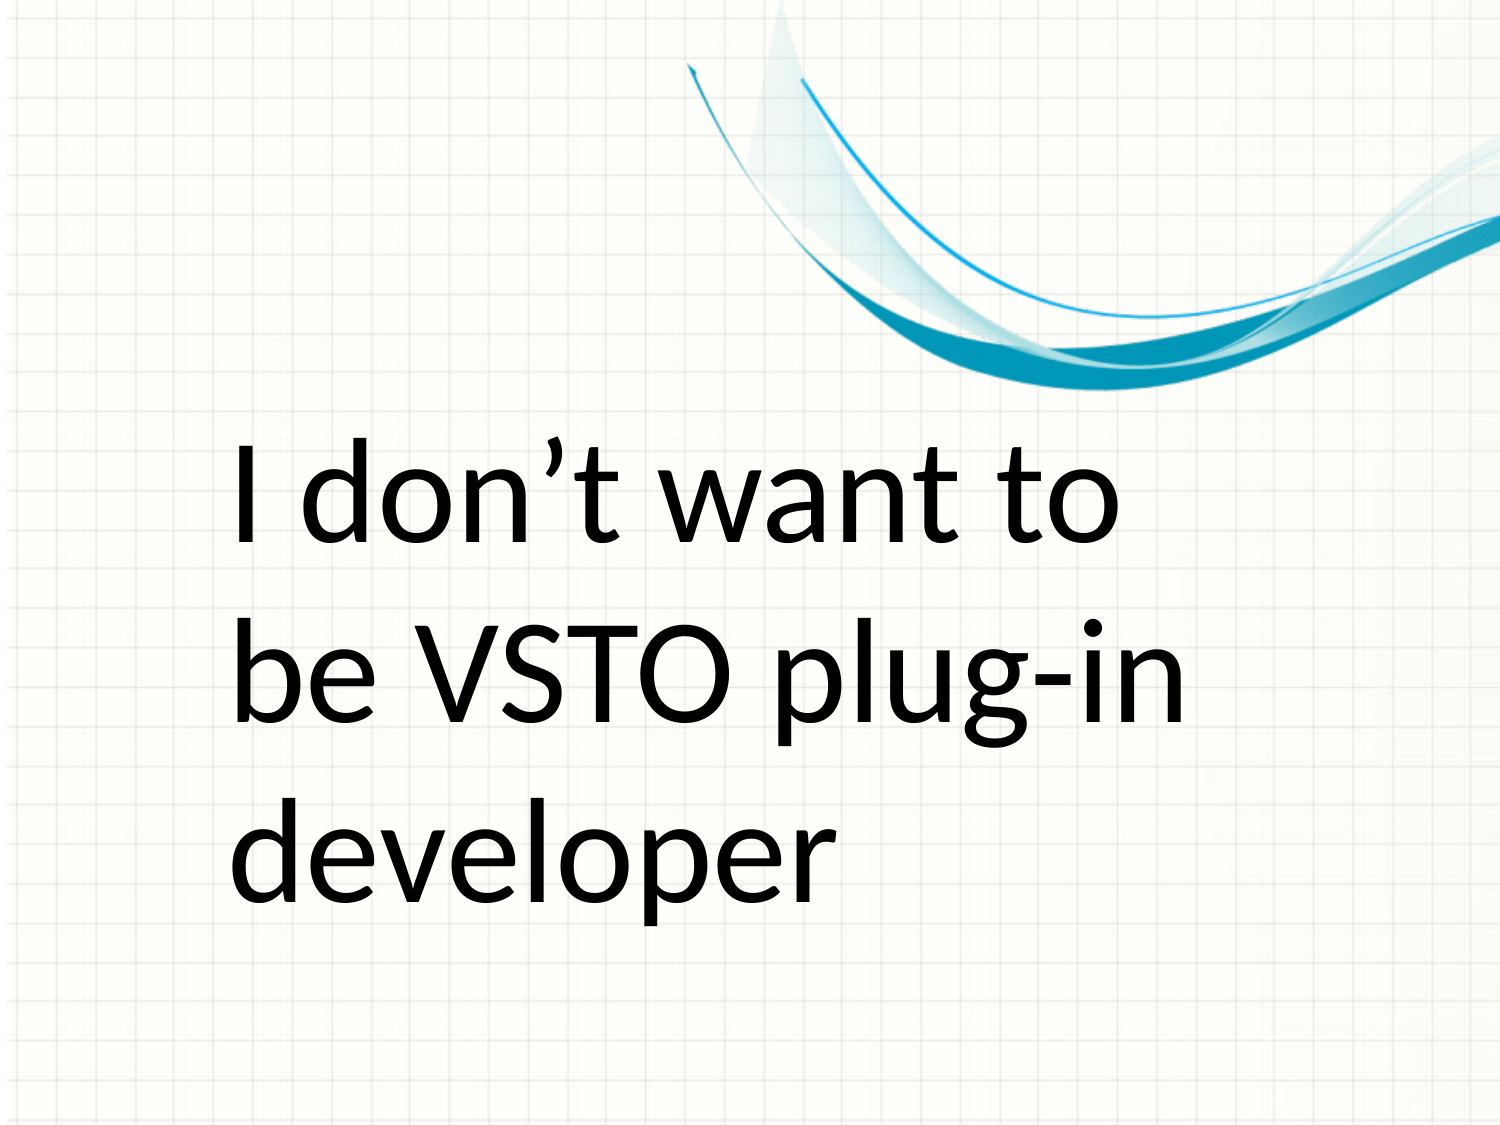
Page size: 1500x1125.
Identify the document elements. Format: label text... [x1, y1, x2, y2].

text_box I don’t want to be VSTO plug-in developer [212, 200, 680, 1125]
picture [7, 0, 1500, 1125]
